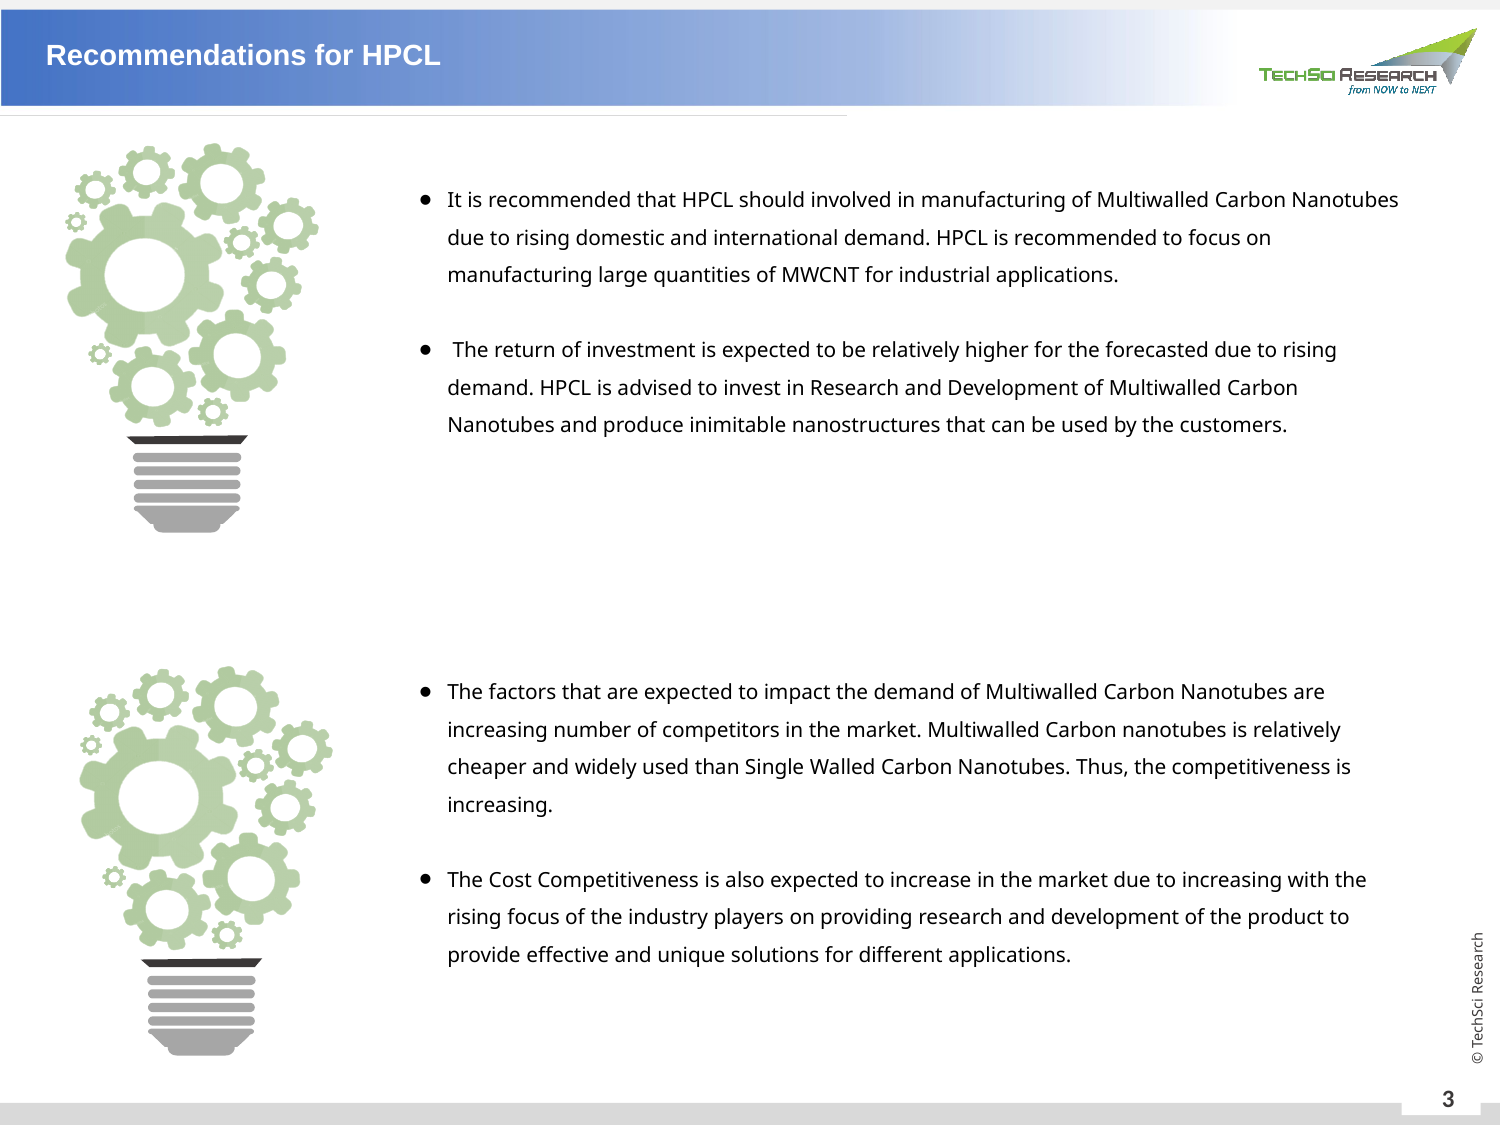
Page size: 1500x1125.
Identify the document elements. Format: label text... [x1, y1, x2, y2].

text_box The factors that are expected to impact the demand of Multiwalled Carbon Nanotubes are increasing number of competitors in the market. Multiwalled Carbon nanotubes is relatively cheaper and widely used than Single Walled Carbon Nanotubes. Thus, the competitiveness is increasing. The Cost Competitiveness is also expected to increase in the market due to increasing with the rising focus of the industry players on providing research and development of the product to provide effective and unique solutions for different applications. [404, 659, 1425, 999]
text_box It is recommended that HPCL should involved in manufacturing of Multiwalled Carbon Nanotubes due to rising domestic and international demand. HPCL is recommended to focus on manufacturing large quantities of MWCNT for industrial applications. The return of investment is expected to be relatively higher for the forecasted due to rising demand. HPCL is advised to invest in Research and Development of Multiwalled Carbon Nanotubes and produce inimitable nanostructures that can be used by the customers. [404, 167, 1425, 470]
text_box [14, 635, 356, 1056]
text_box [0, 112, 342, 533]
text_box Recommendations for HPCL [30, 23, 1300, 83]
picture [0, 10, 1500, 1102]
